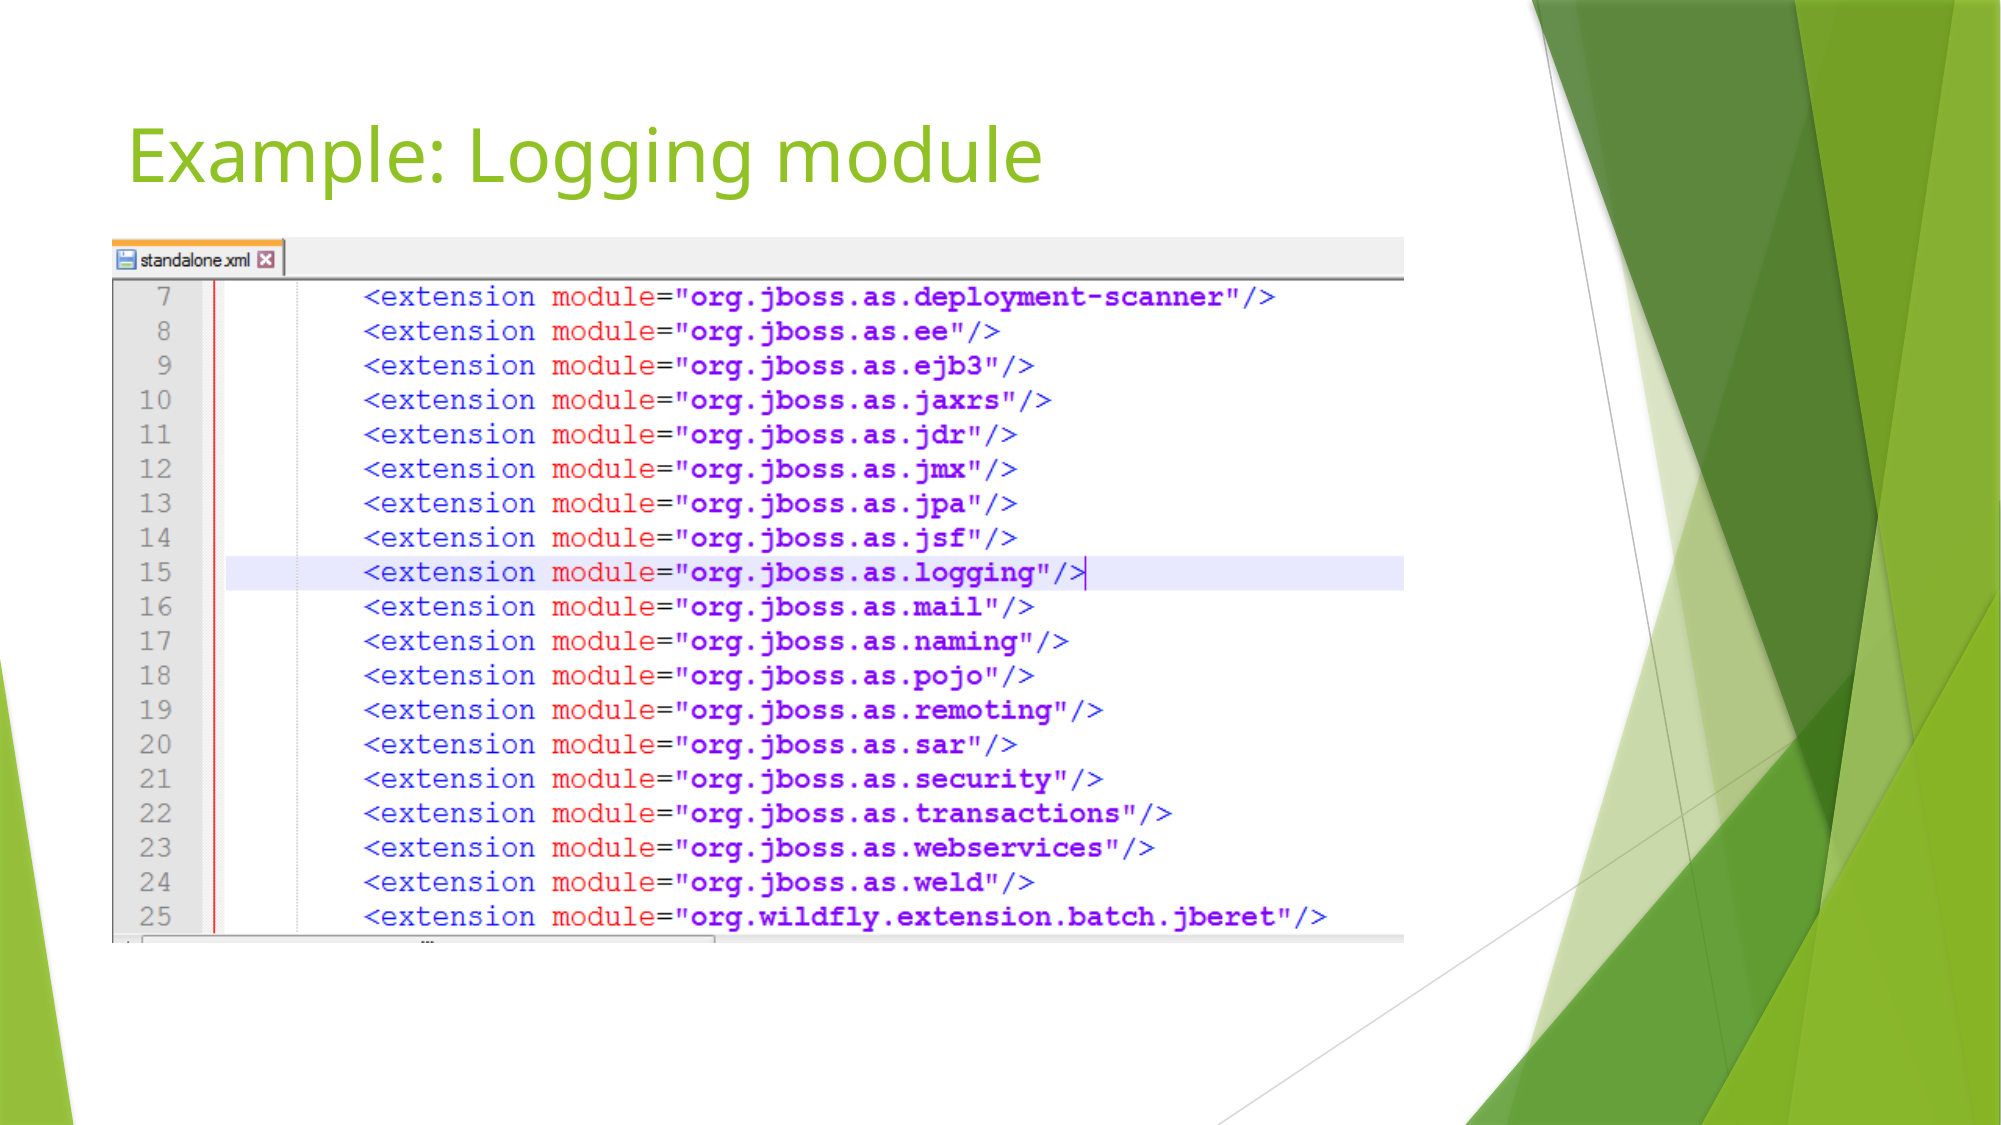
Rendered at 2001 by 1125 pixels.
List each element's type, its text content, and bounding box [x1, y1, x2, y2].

picture [111, 236, 1404, 943]
title Example: Logging module [111, 99, 1522, 317]
